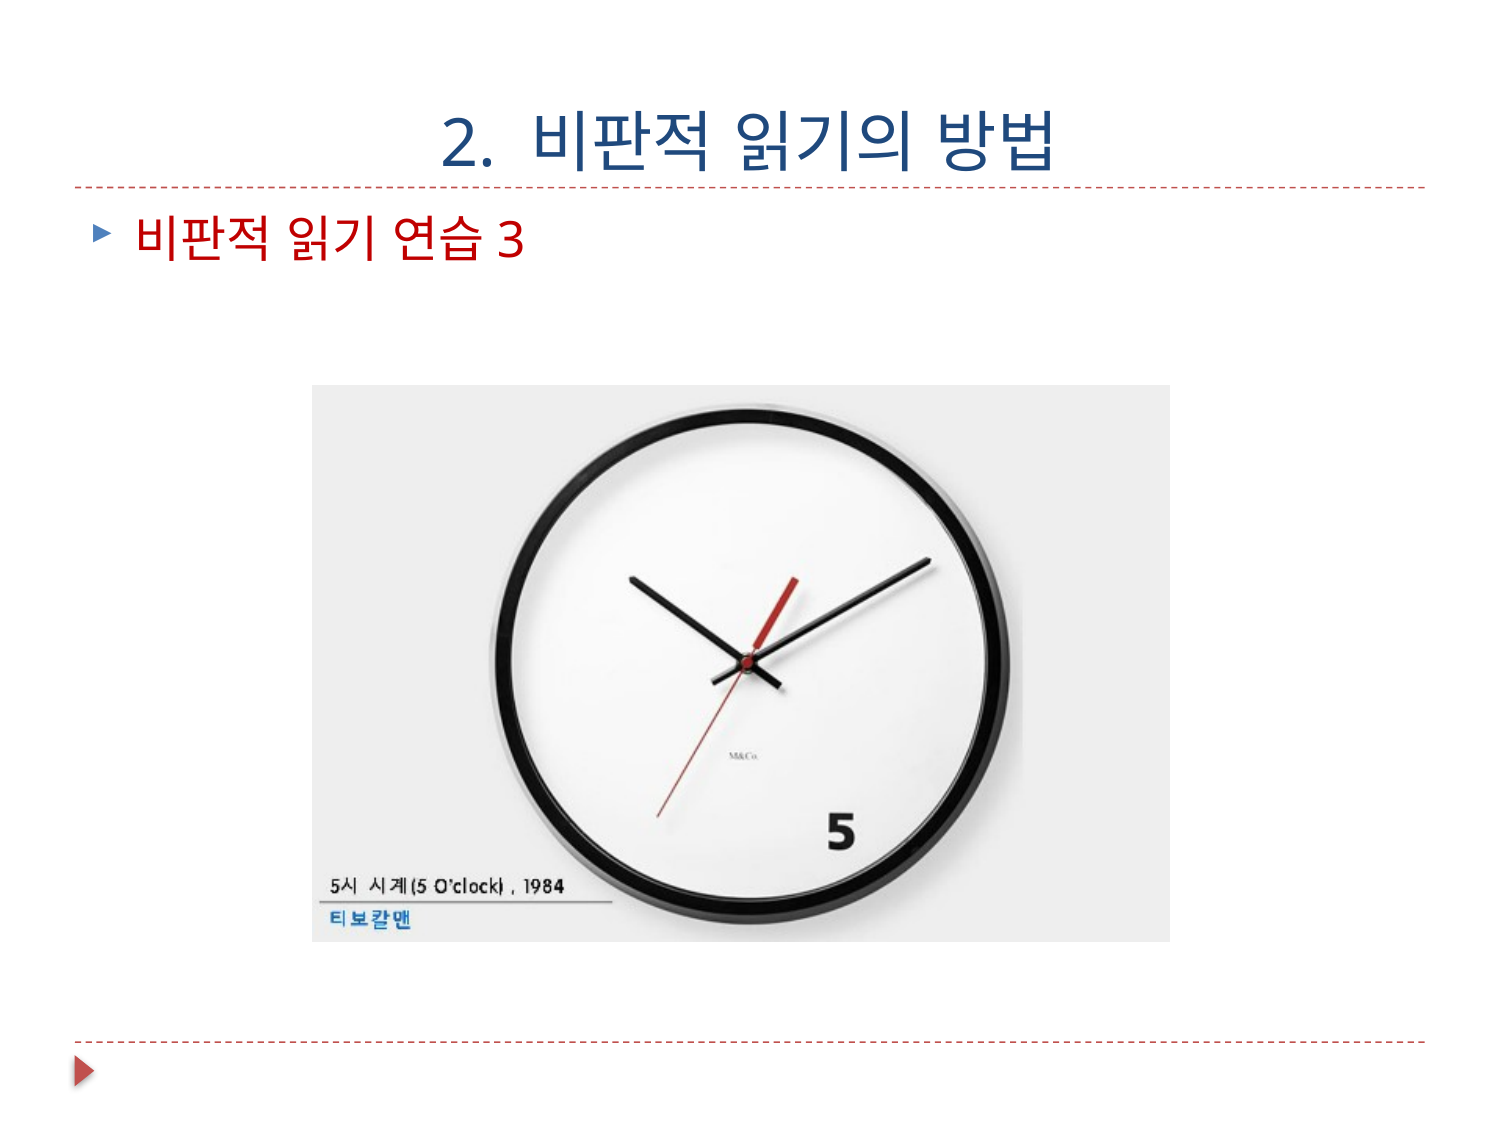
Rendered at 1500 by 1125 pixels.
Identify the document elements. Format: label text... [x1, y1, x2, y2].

list 비판적 읽기 연습3 [75, 200, 1447, 1071]
picture [312, 385, 1170, 942]
title 2. 비판적 읽기의 방법 [75, 24, 1425, 188]
